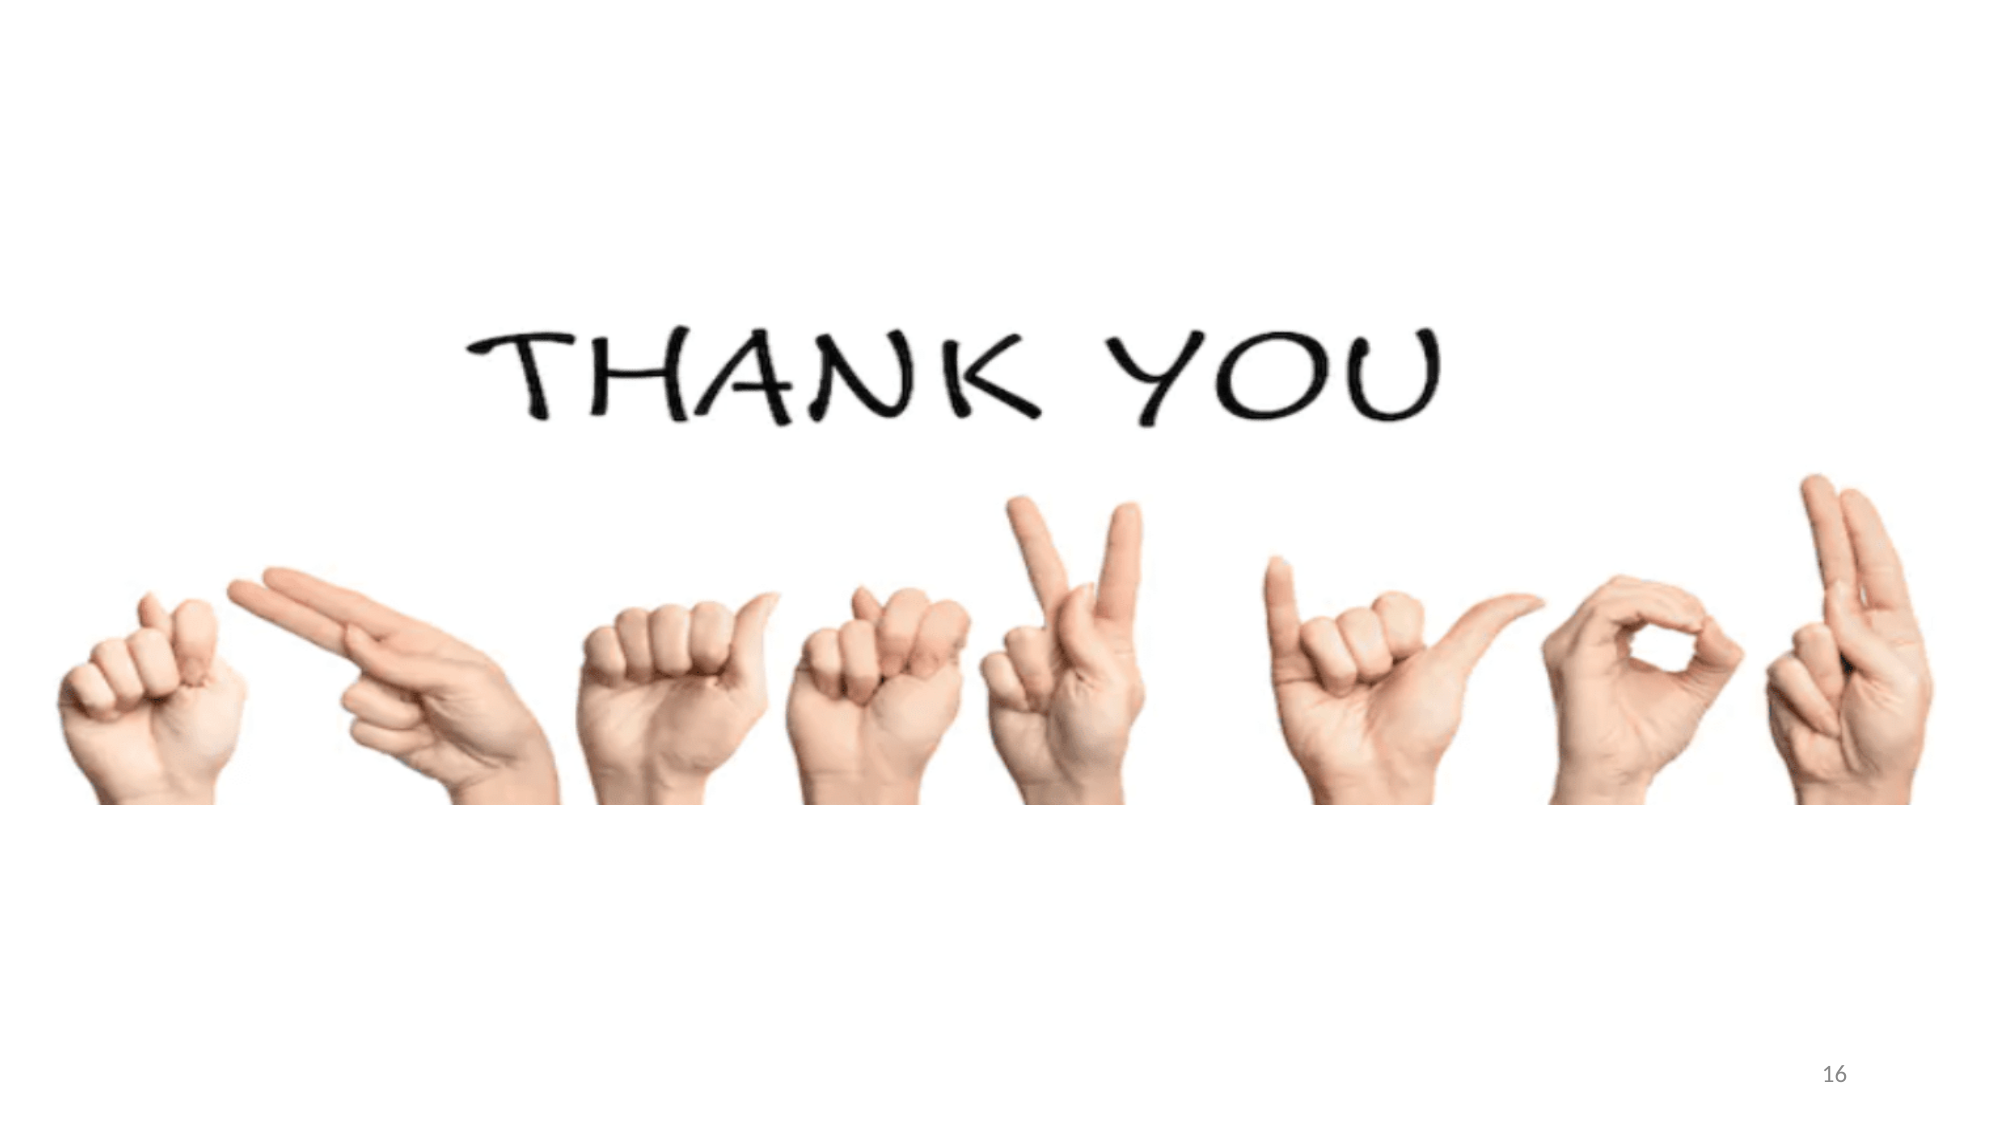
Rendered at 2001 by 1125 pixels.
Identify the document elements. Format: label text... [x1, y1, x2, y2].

picture [32, 285, 1955, 805]
slide_number ‹#› [1412, 1042, 1863, 1103]
